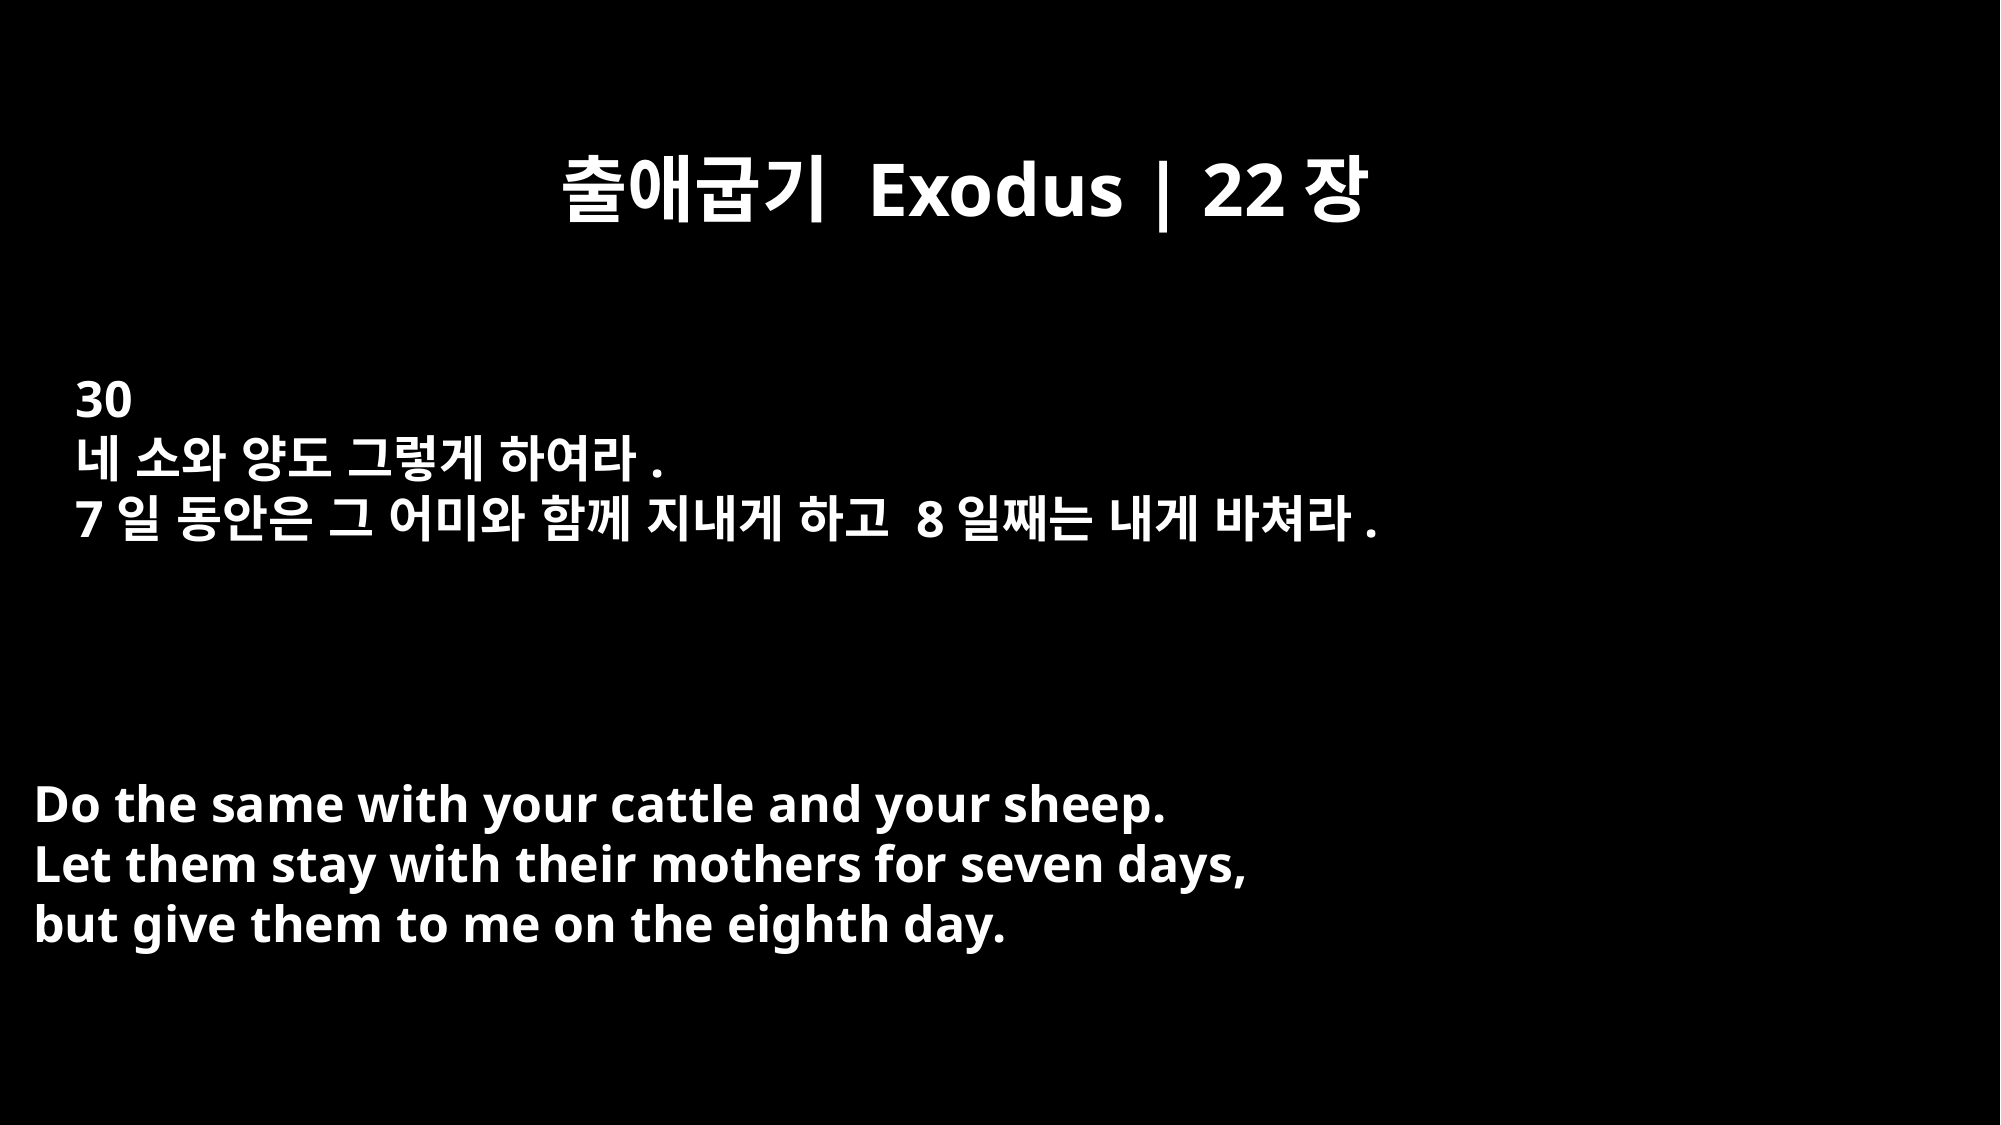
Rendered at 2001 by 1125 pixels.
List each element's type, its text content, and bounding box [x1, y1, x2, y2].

text_box 출애굽기 Exodus | 22장 [545, 136, 1387, 239]
text_box 30 네 소와 양도 그렇게 하여라. 7일 동안은 그 어미와 함께 지내게 하고 8일째는 내게 바쳐라. [61, 359, 1394, 555]
text_box Do the same with your cattle and your sheep. Let them stay with their mothers for seven days, but give them to me on the eighth day. [18, 764, 1276, 960]
